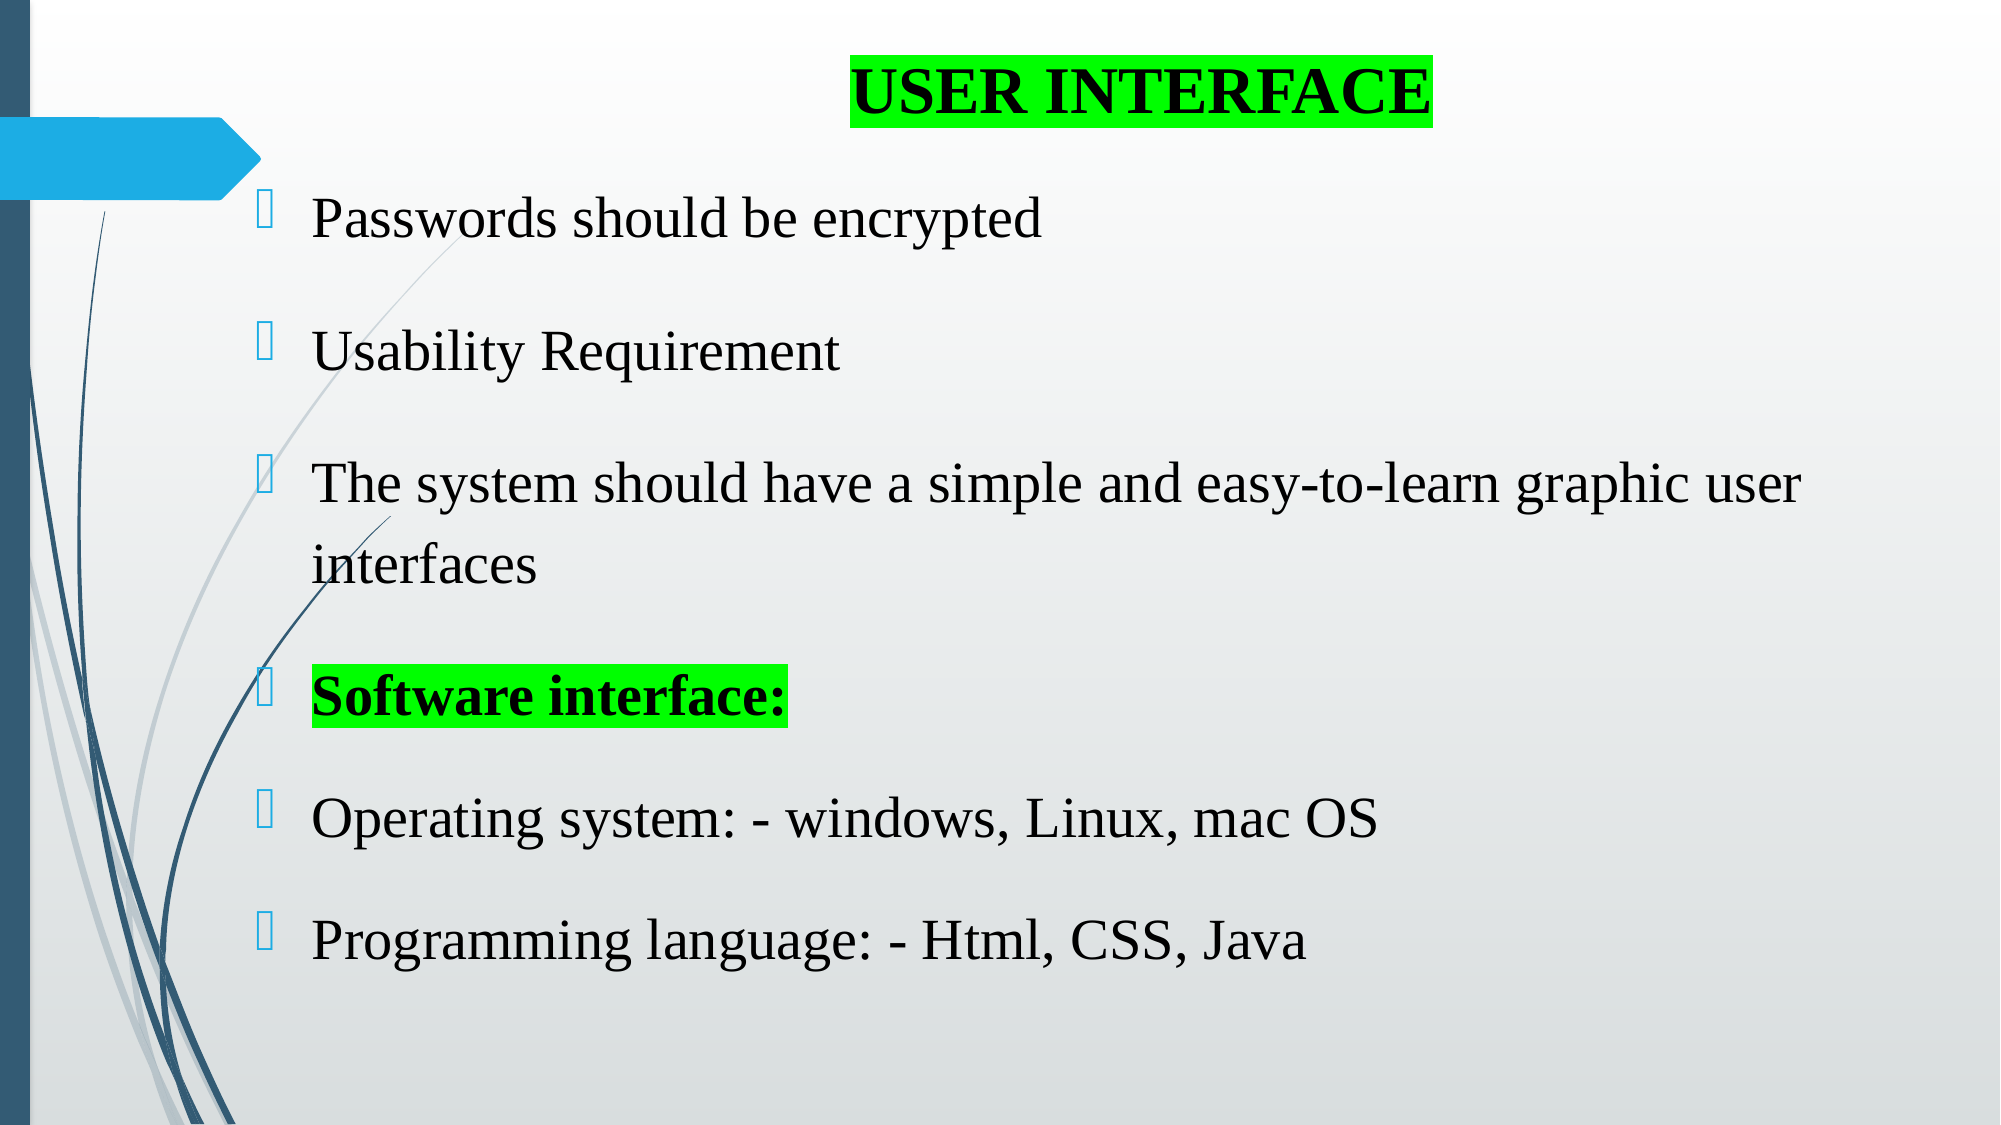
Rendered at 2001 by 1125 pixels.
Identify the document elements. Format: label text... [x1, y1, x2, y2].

list USER INTERFACE Passwords should be encrypted Usability Requirement The system should have a simple and easy-to-learn graphic user interfaces Software interface: Operating system: - windows, Linux, mac OS Programming language: - Html, CSS, Java [240, 27, 2000, 1081]
